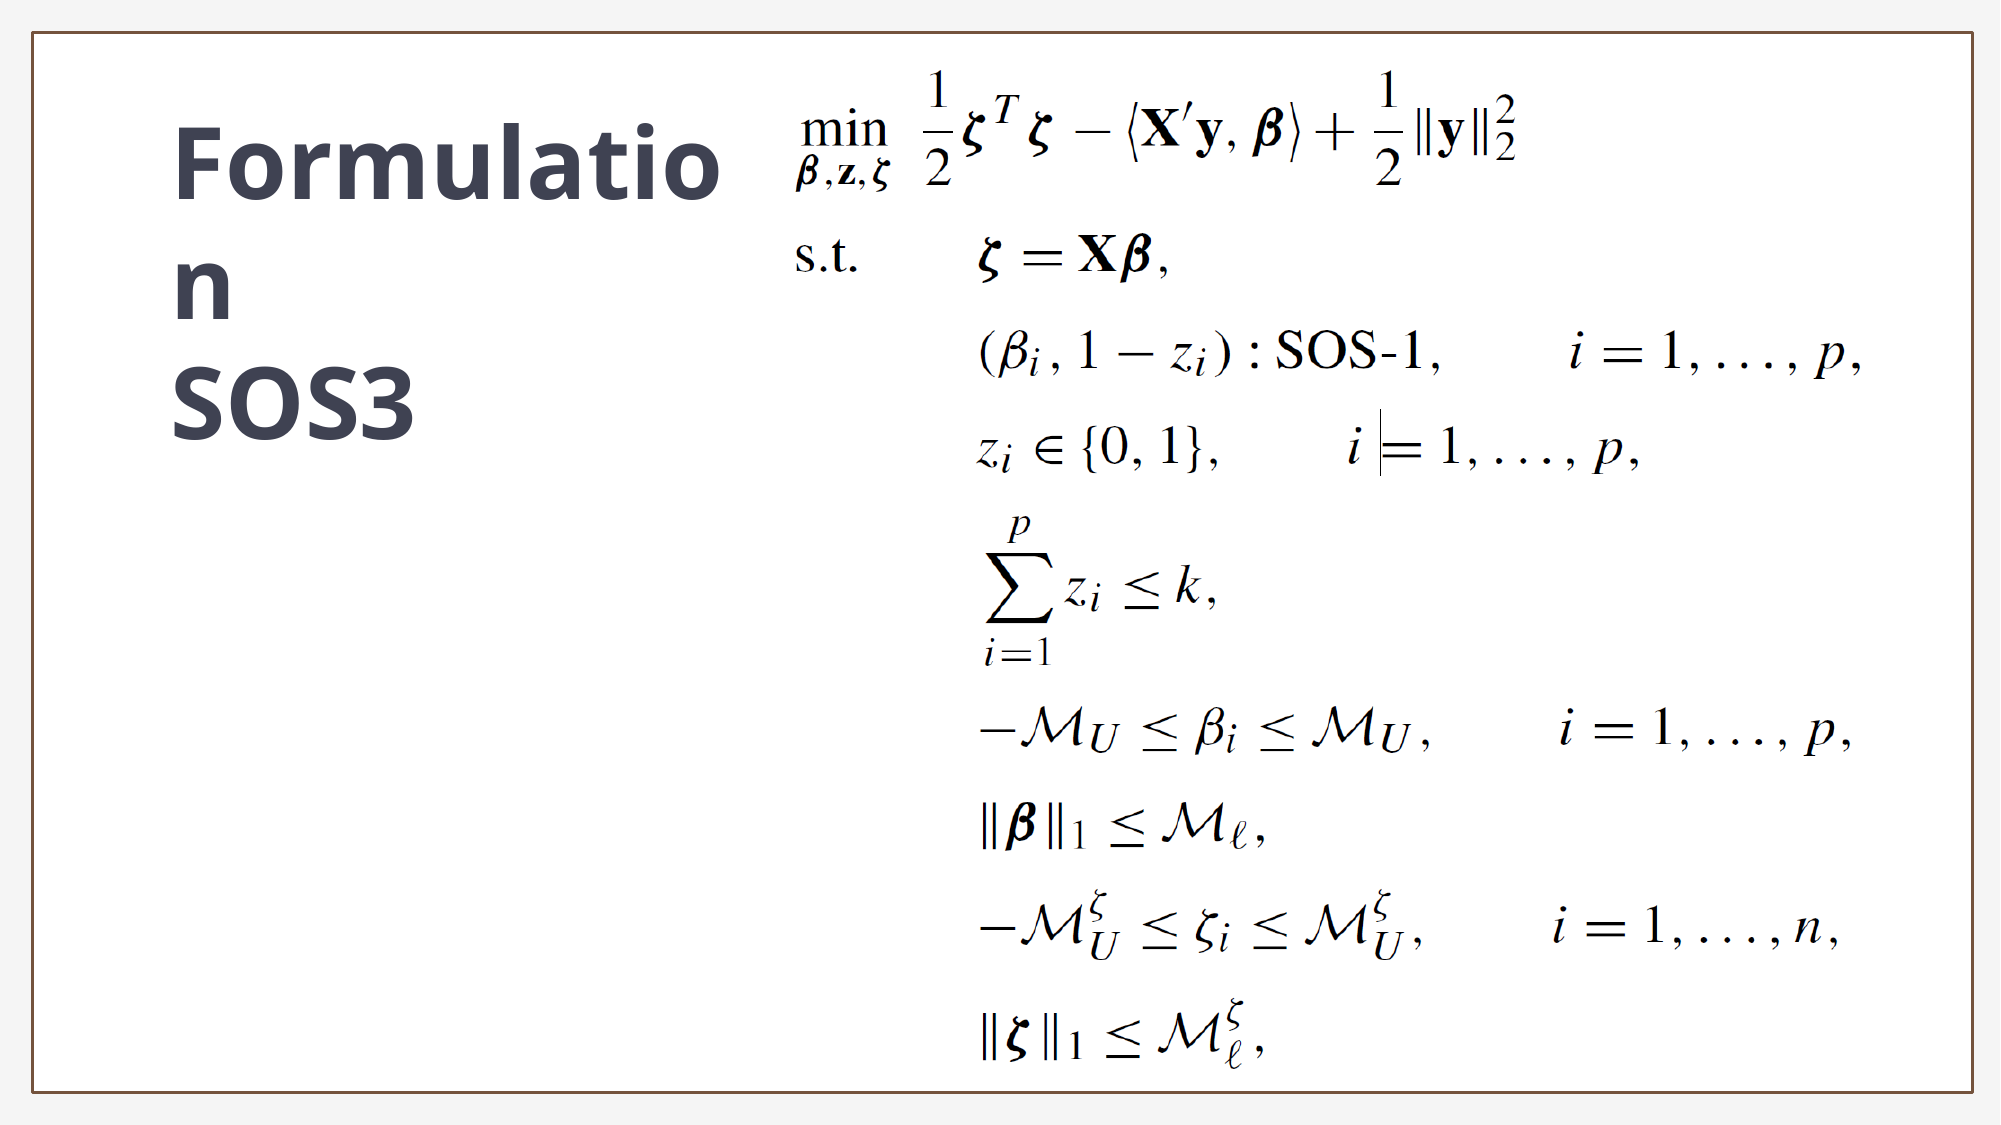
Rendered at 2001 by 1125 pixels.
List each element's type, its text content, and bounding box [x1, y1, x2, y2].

title Formulation SOS3 [155, 84, 765, 370]
picture [770, 46, 1879, 1078]
